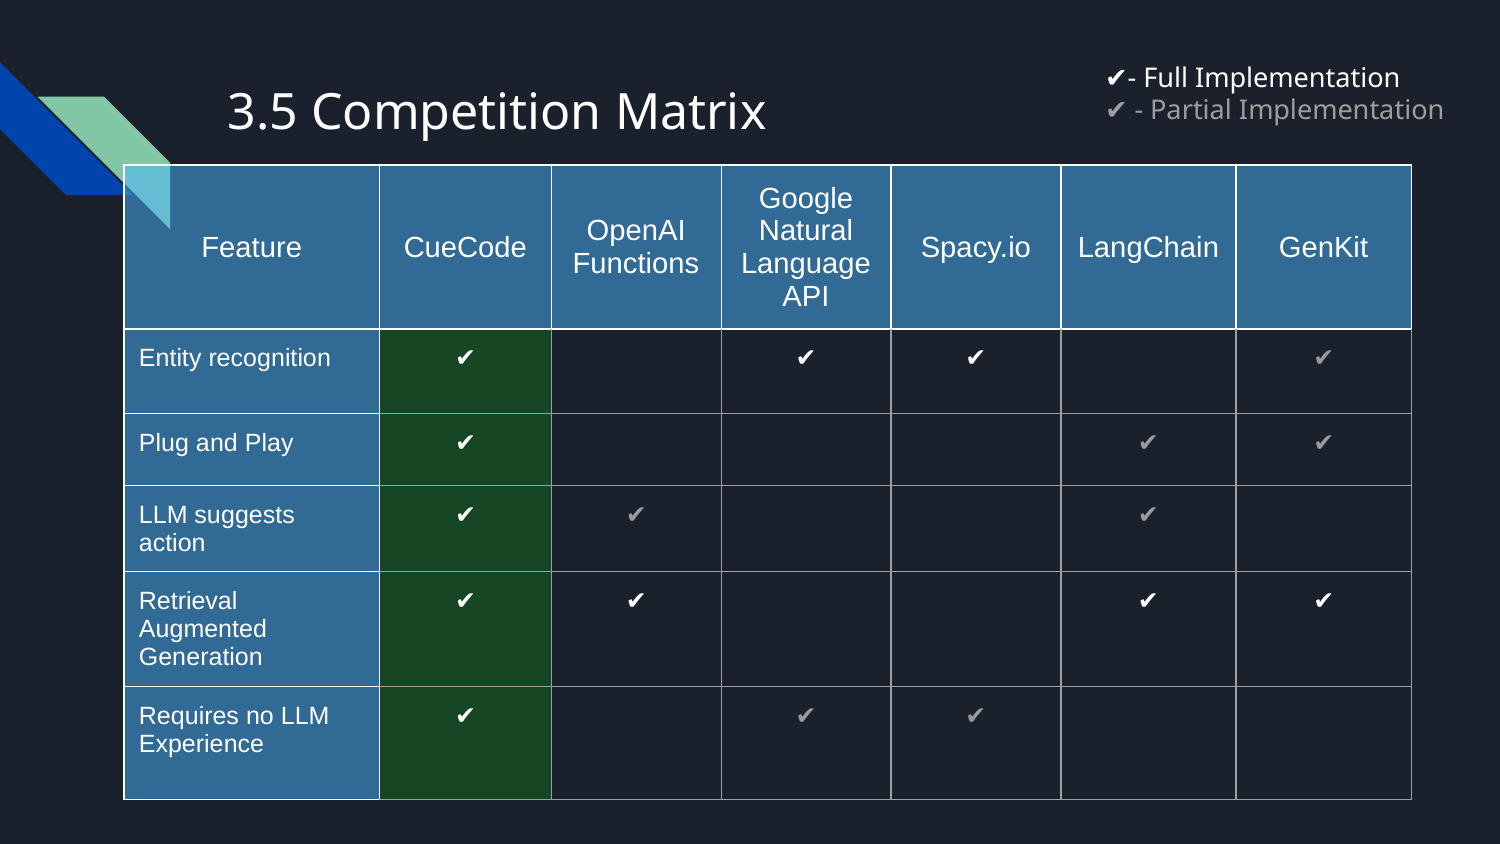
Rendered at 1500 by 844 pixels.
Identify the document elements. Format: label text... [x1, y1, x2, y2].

table_cell Plug and Play [125, 414, 379, 485]
title 3.5 Competition Matrix [212, 64, 1368, 164]
table_cell ✔ [1237, 572, 1411, 686]
table_header CueCode [380, 166, 551, 328]
table_cell [892, 414, 1060, 485]
table_cell Requires no LLM Experience [125, 687, 379, 799]
table_cell [892, 572, 1060, 686]
table_cell ✔ [380, 414, 551, 485]
table_cell ✔ [380, 572, 551, 686]
table_header GenKit [1237, 166, 1411, 328]
table_cell [1062, 330, 1235, 413]
table_cell LLM suggests action [125, 486, 379, 571]
table_cell Entity recognition [125, 330, 379, 413]
table_cell ✔ [1062, 572, 1235, 686]
table_header Google Natural Language API [722, 166, 890, 328]
table_cell [892, 486, 1060, 571]
table_cell ✔ [380, 486, 551, 571]
table_cell [1237, 486, 1411, 571]
table_cell [722, 486, 890, 571]
table_cell [552, 414, 721, 485]
table_cell ✔ [1062, 414, 1235, 485]
table_cell [552, 330, 721, 413]
table_cell ✔ [552, 572, 721, 686]
table_header Spacy.io [892, 166, 1060, 328]
table_cell ✔ [552, 486, 721, 571]
table_header LangChain [1062, 166, 1235, 328]
table_cell [1062, 687, 1235, 799]
table_cell [1237, 687, 1411, 799]
text_box ✔- Full Implementation ✔ - Partial Implementation [1090, 44, 1467, 140]
table_cell Retrieval Augmented Generation [125, 572, 379, 686]
table_cell ✔ [722, 330, 890, 413]
table_cell ✔ [1237, 330, 1411, 413]
table_header OpenAI Functions [552, 166, 721, 328]
table_cell [722, 414, 890, 485]
table_cell [722, 572, 890, 686]
table_cell [552, 687, 721, 799]
table_cell ✔ [380, 687, 551, 799]
table_cell ✔ [1062, 486, 1235, 571]
table_cell ✔ [722, 687, 890, 799]
table_cell ✔ [892, 330, 1060, 413]
table_cell ✔ [1237, 414, 1411, 485]
table_cell ✔ [380, 330, 551, 413]
table_cell ✔ [892, 687, 1060, 799]
table_header Feature [125, 166, 379, 328]
